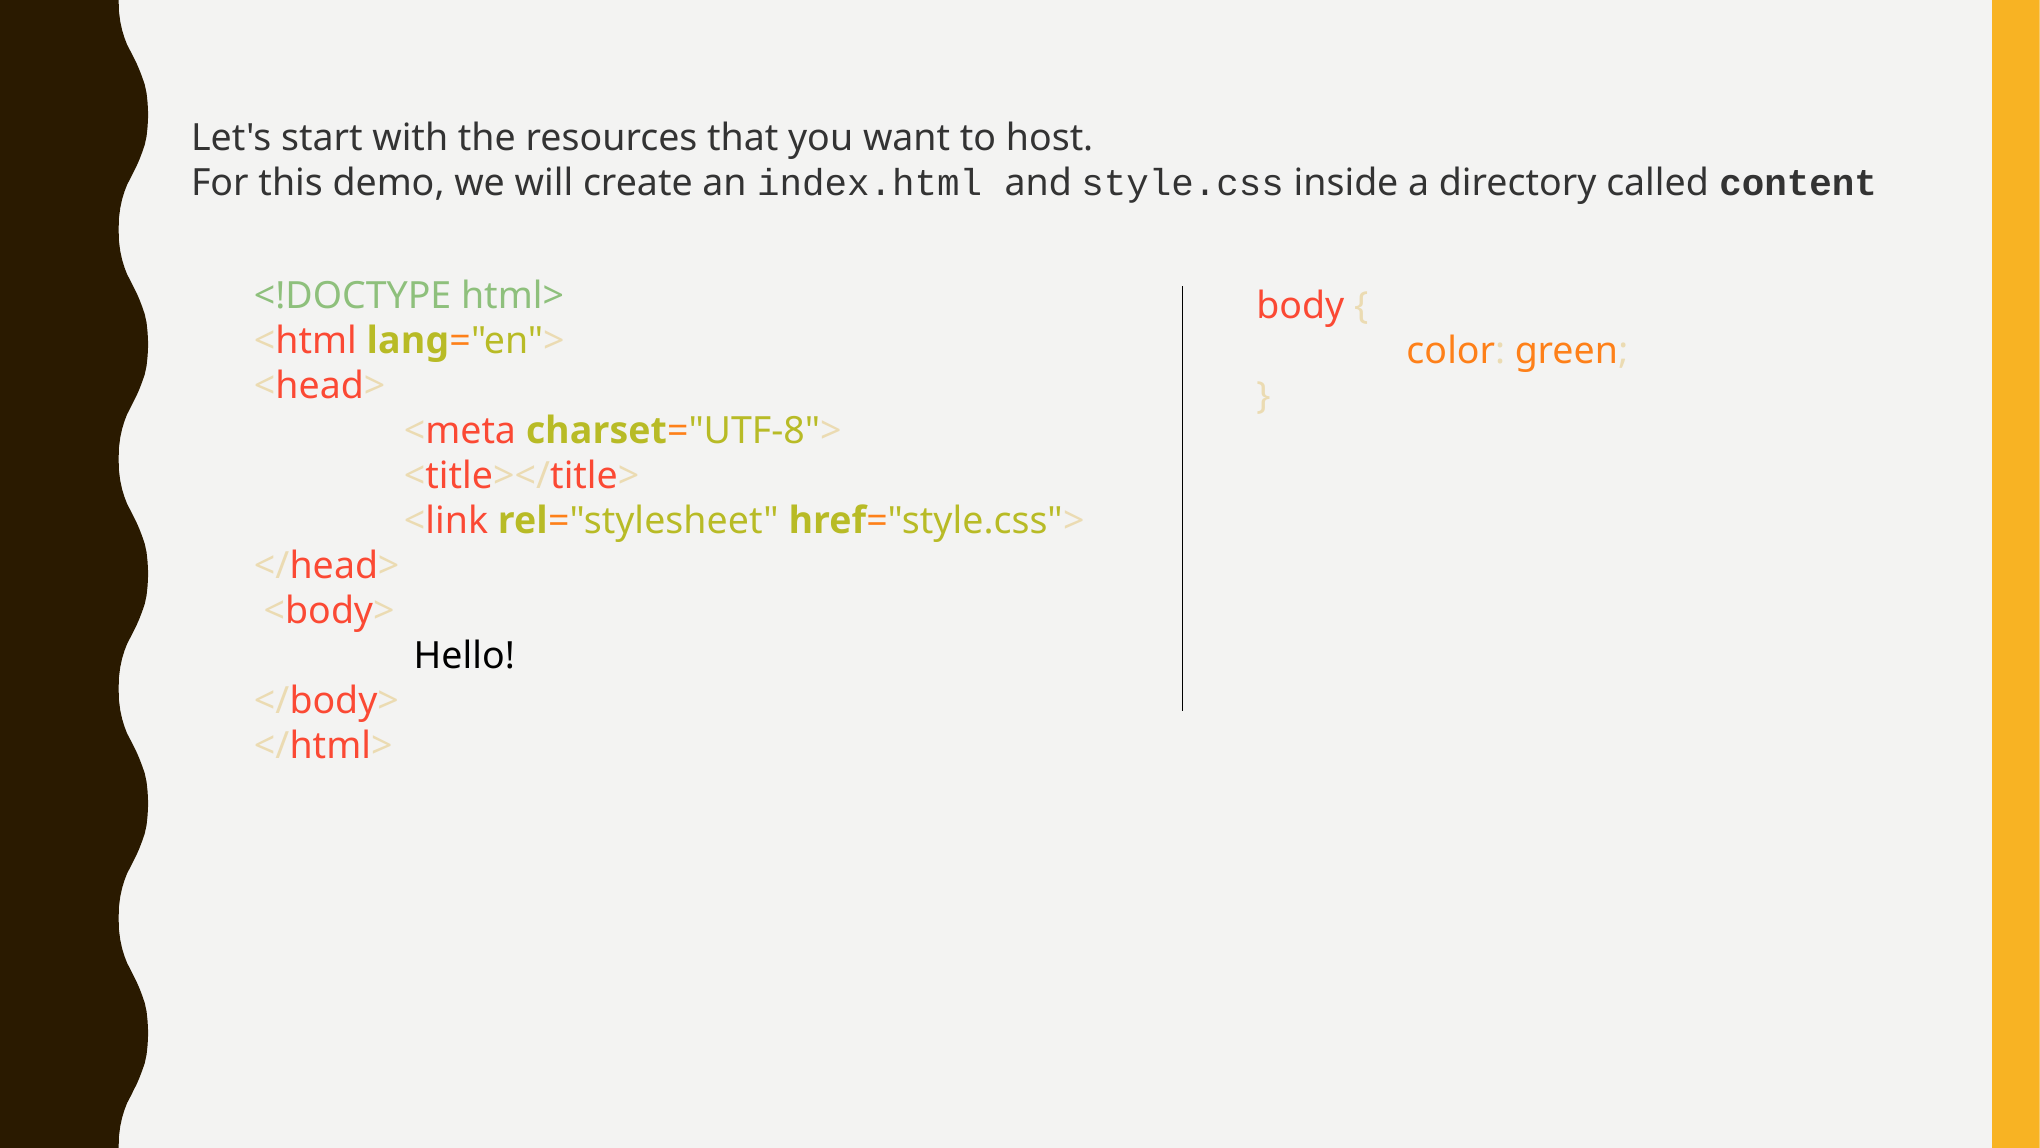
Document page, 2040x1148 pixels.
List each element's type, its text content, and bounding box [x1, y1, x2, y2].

text_box <!DOCTYPE html> <html lang="en"> <head> <meta charset="UTF-8"> <title></title> <link rel="stylesheet" href="style.css"> </head> <body> Hello! </body> </html> [239, 263, 1109, 774]
text_box Let's start with the resources that you want to host. For this demo, we will create an index.html and style.css inside a directory called content [176, 105, 1892, 256]
text_box body { color: green; } [1241, 273, 1653, 424]
